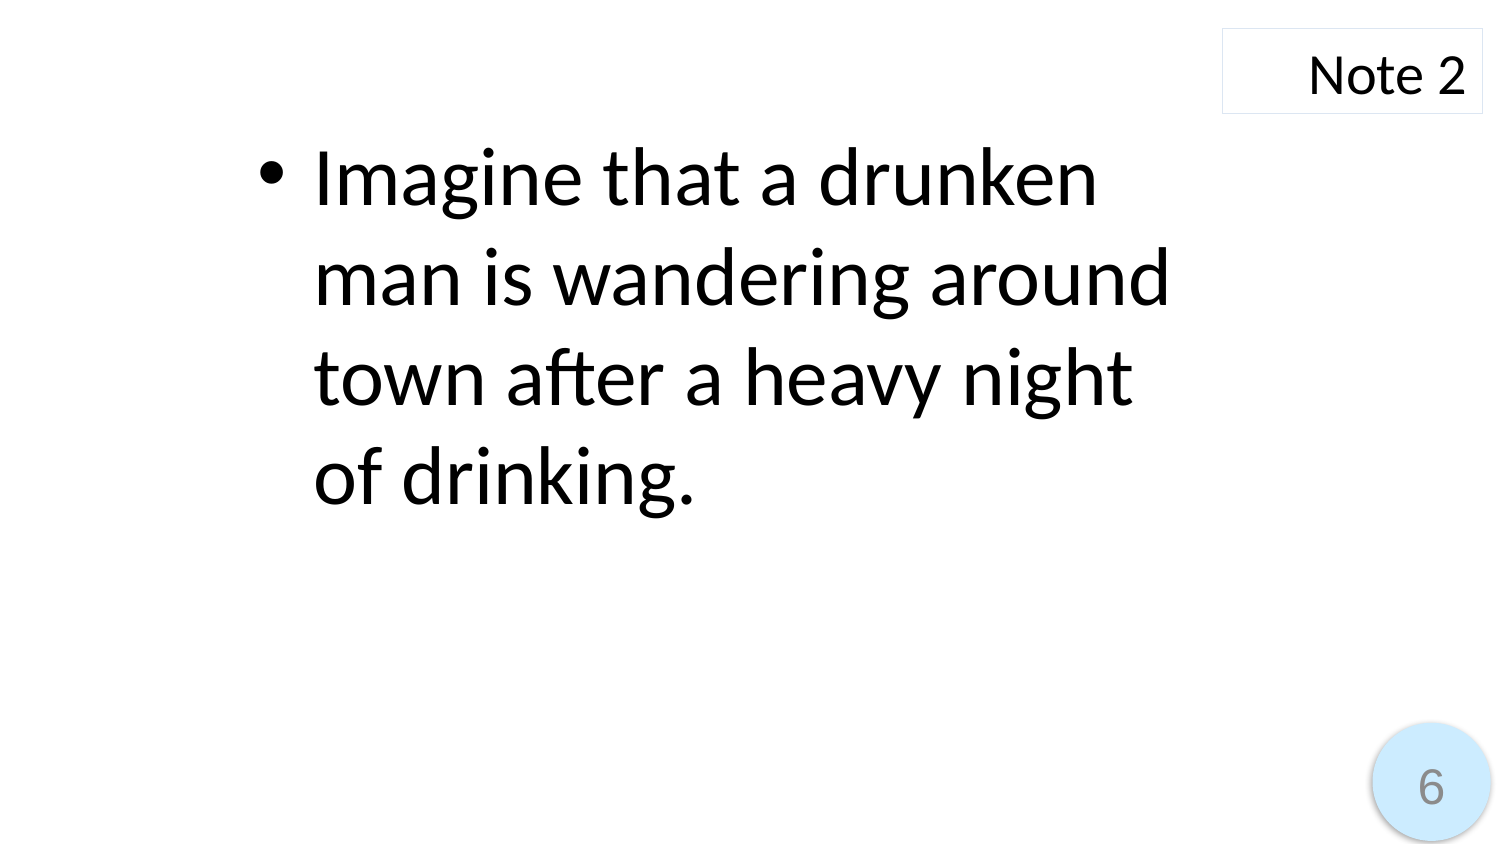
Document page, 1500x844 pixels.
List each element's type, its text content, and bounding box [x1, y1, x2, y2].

slide_number 6 [1372, 762, 1491, 807]
text_box Note 2 [1222, 28, 1483, 114]
list Imagine that a drunken man is wandering around town after a heavy night of drinking. [242, 114, 1223, 786]
